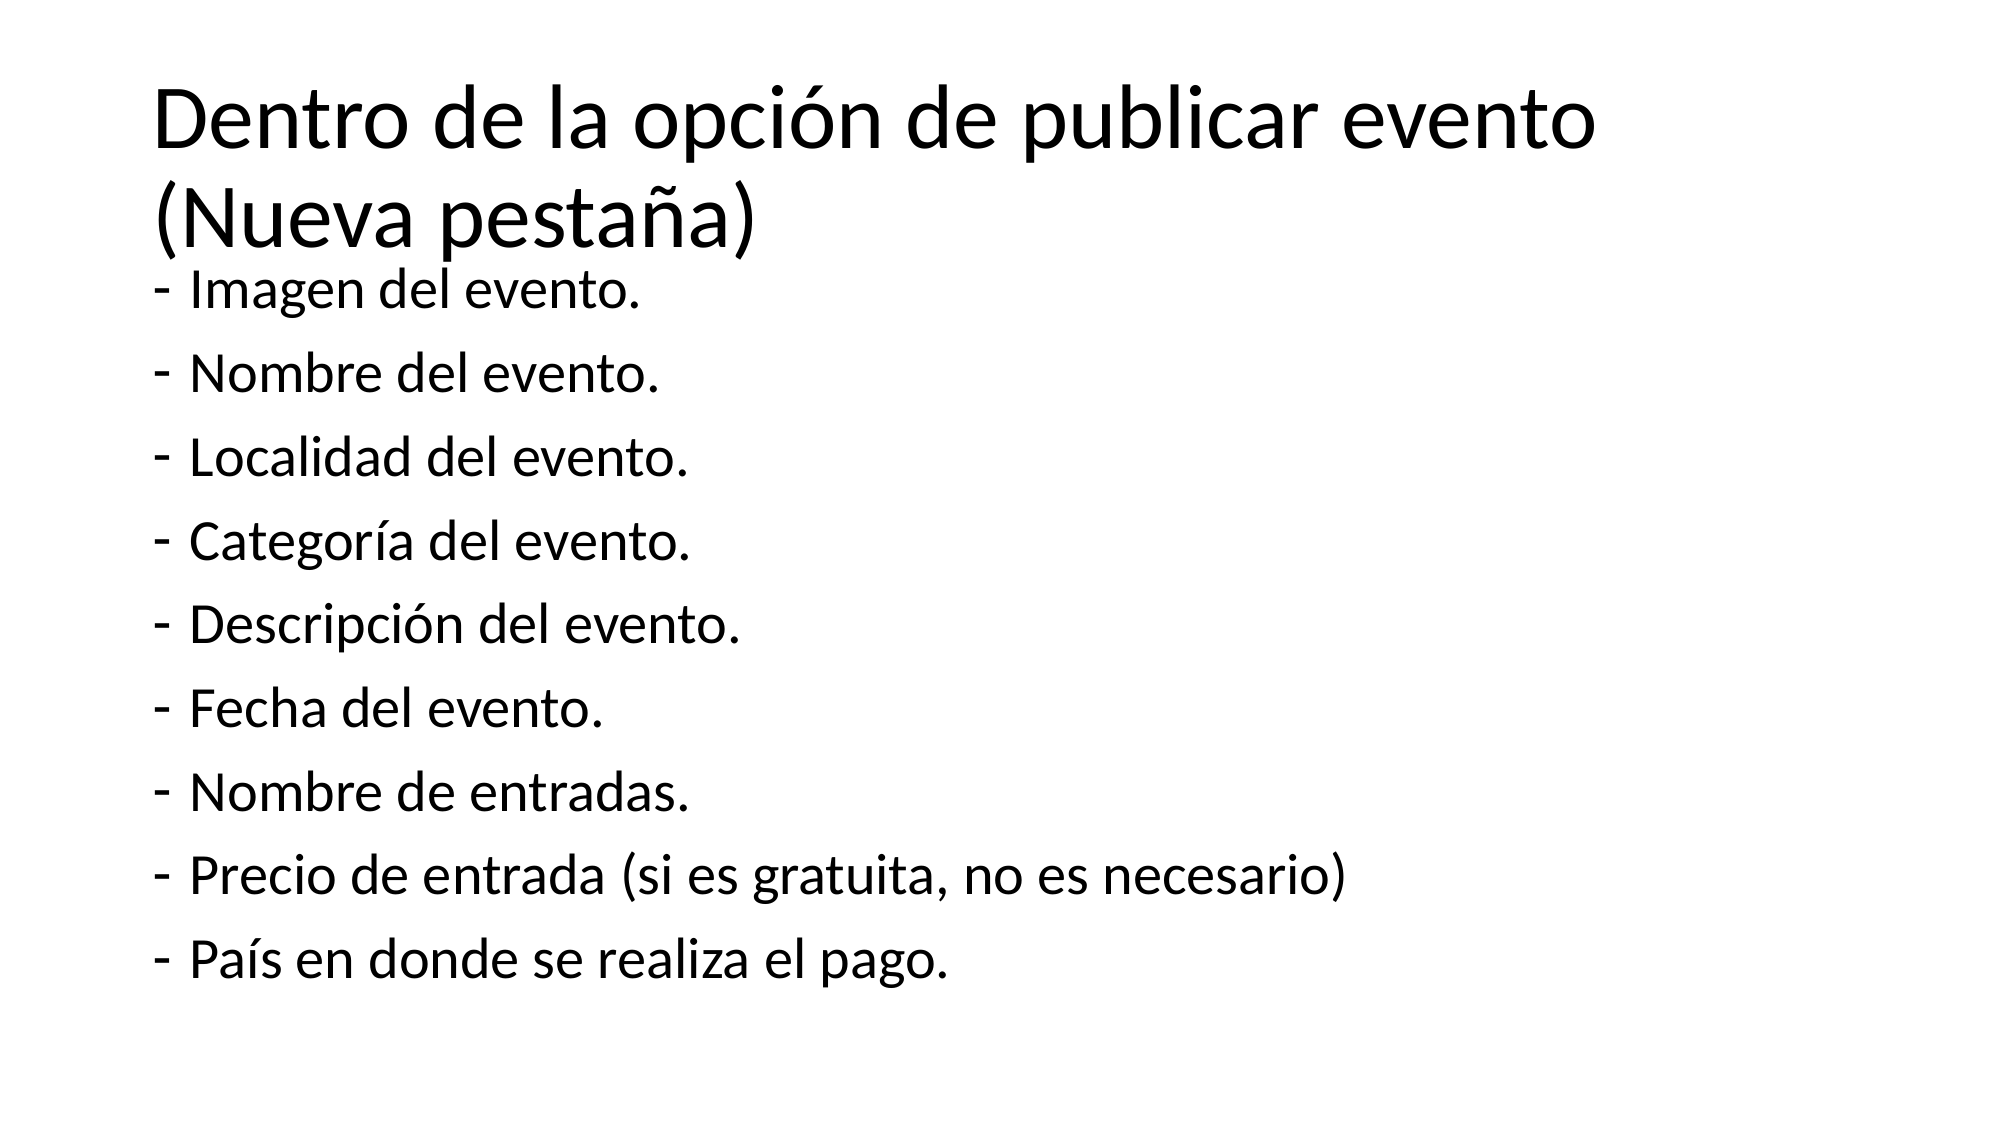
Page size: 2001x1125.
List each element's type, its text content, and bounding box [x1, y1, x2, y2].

list Imagen del evento. Nombre del evento. Localidad del evento. Categoría del evento. Descripción del evento. Fecha del evento. Nombre de entradas. Precio de entrada (si es gratuita, no es necesario) País en donde se realiza el pago. [137, 250, 1863, 1069]
title Dentro de la opción de publicar evento (Nueva pestaña) [137, 59, 1863, 250]
